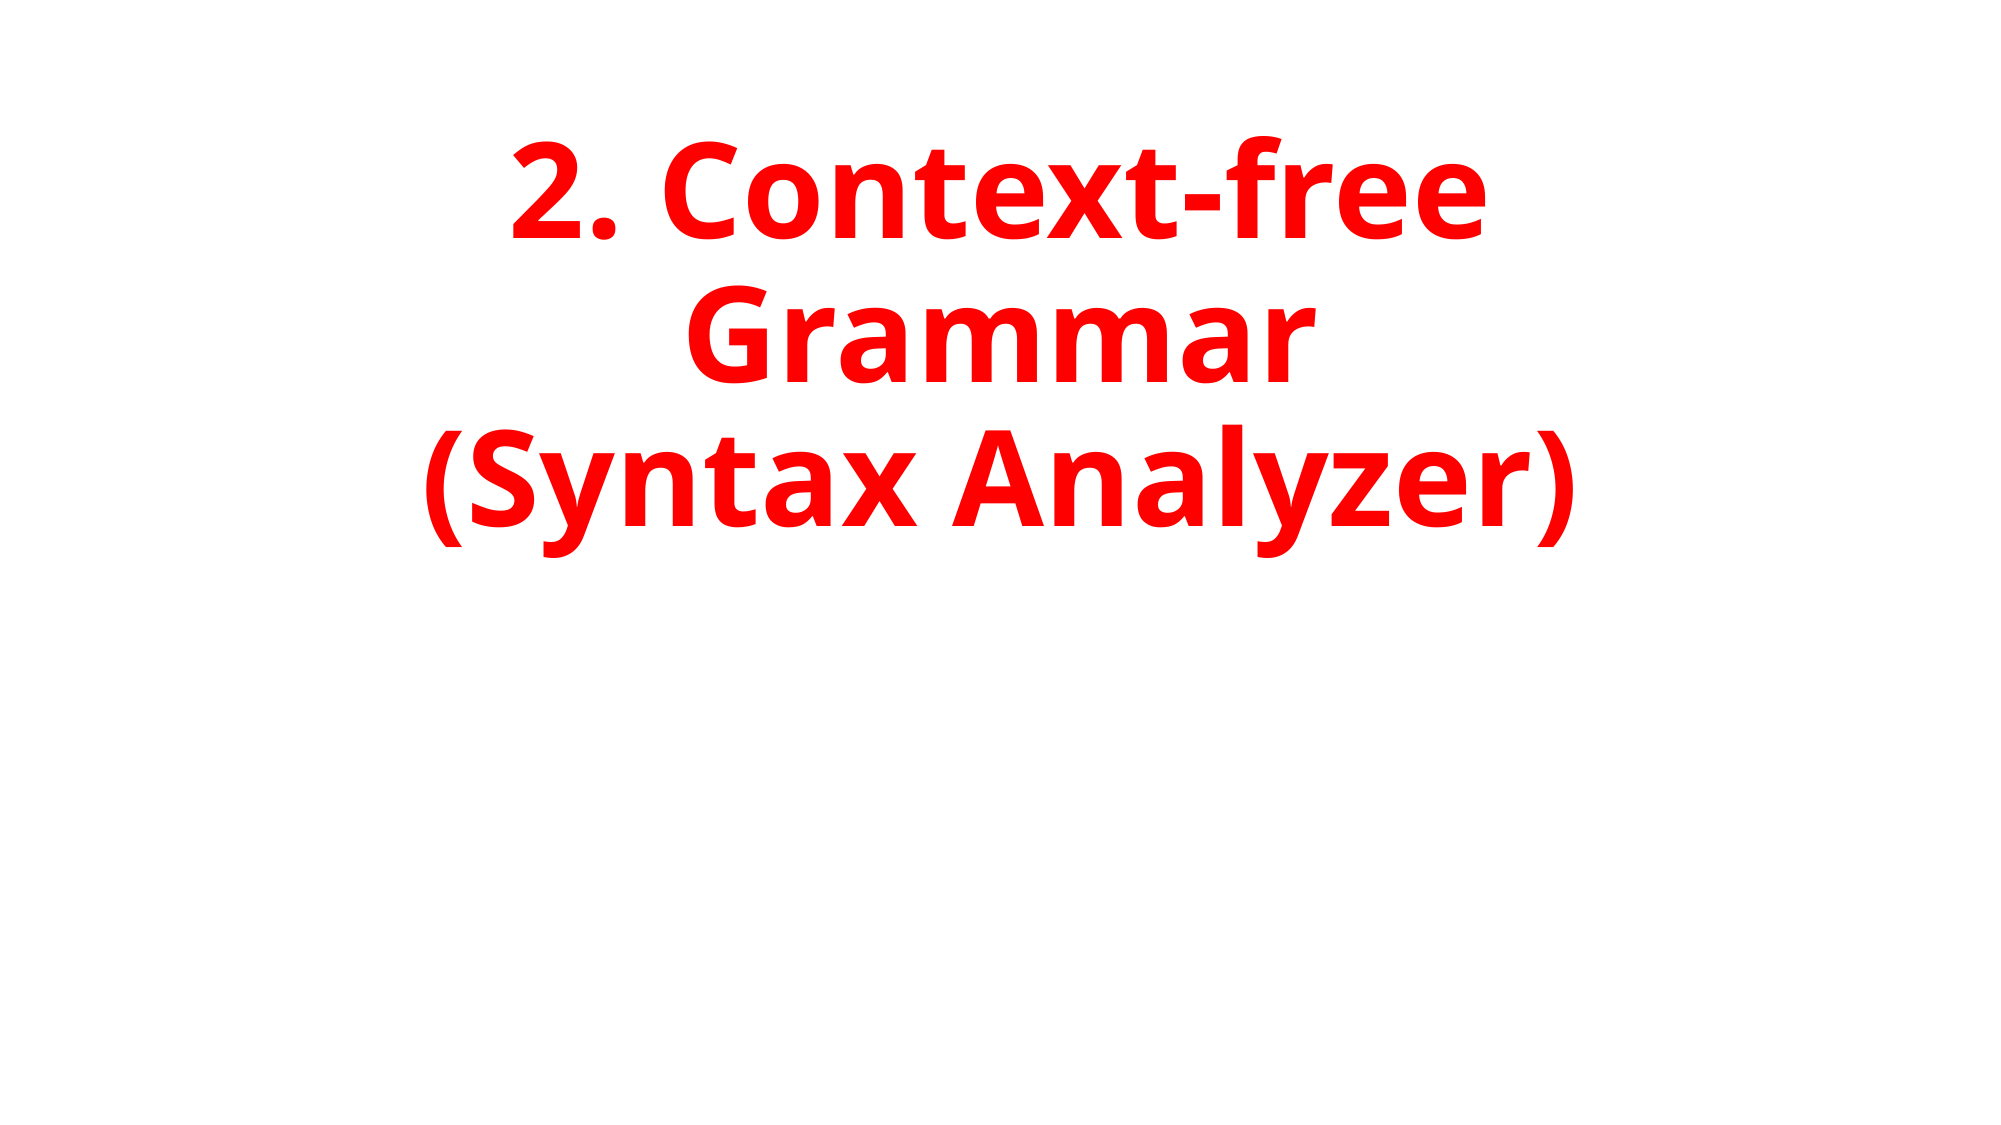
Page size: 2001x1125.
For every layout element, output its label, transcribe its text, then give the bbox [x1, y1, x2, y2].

title 2. Context-free Grammar (Syntax Analyzer) [162, 252, 1838, 563]
